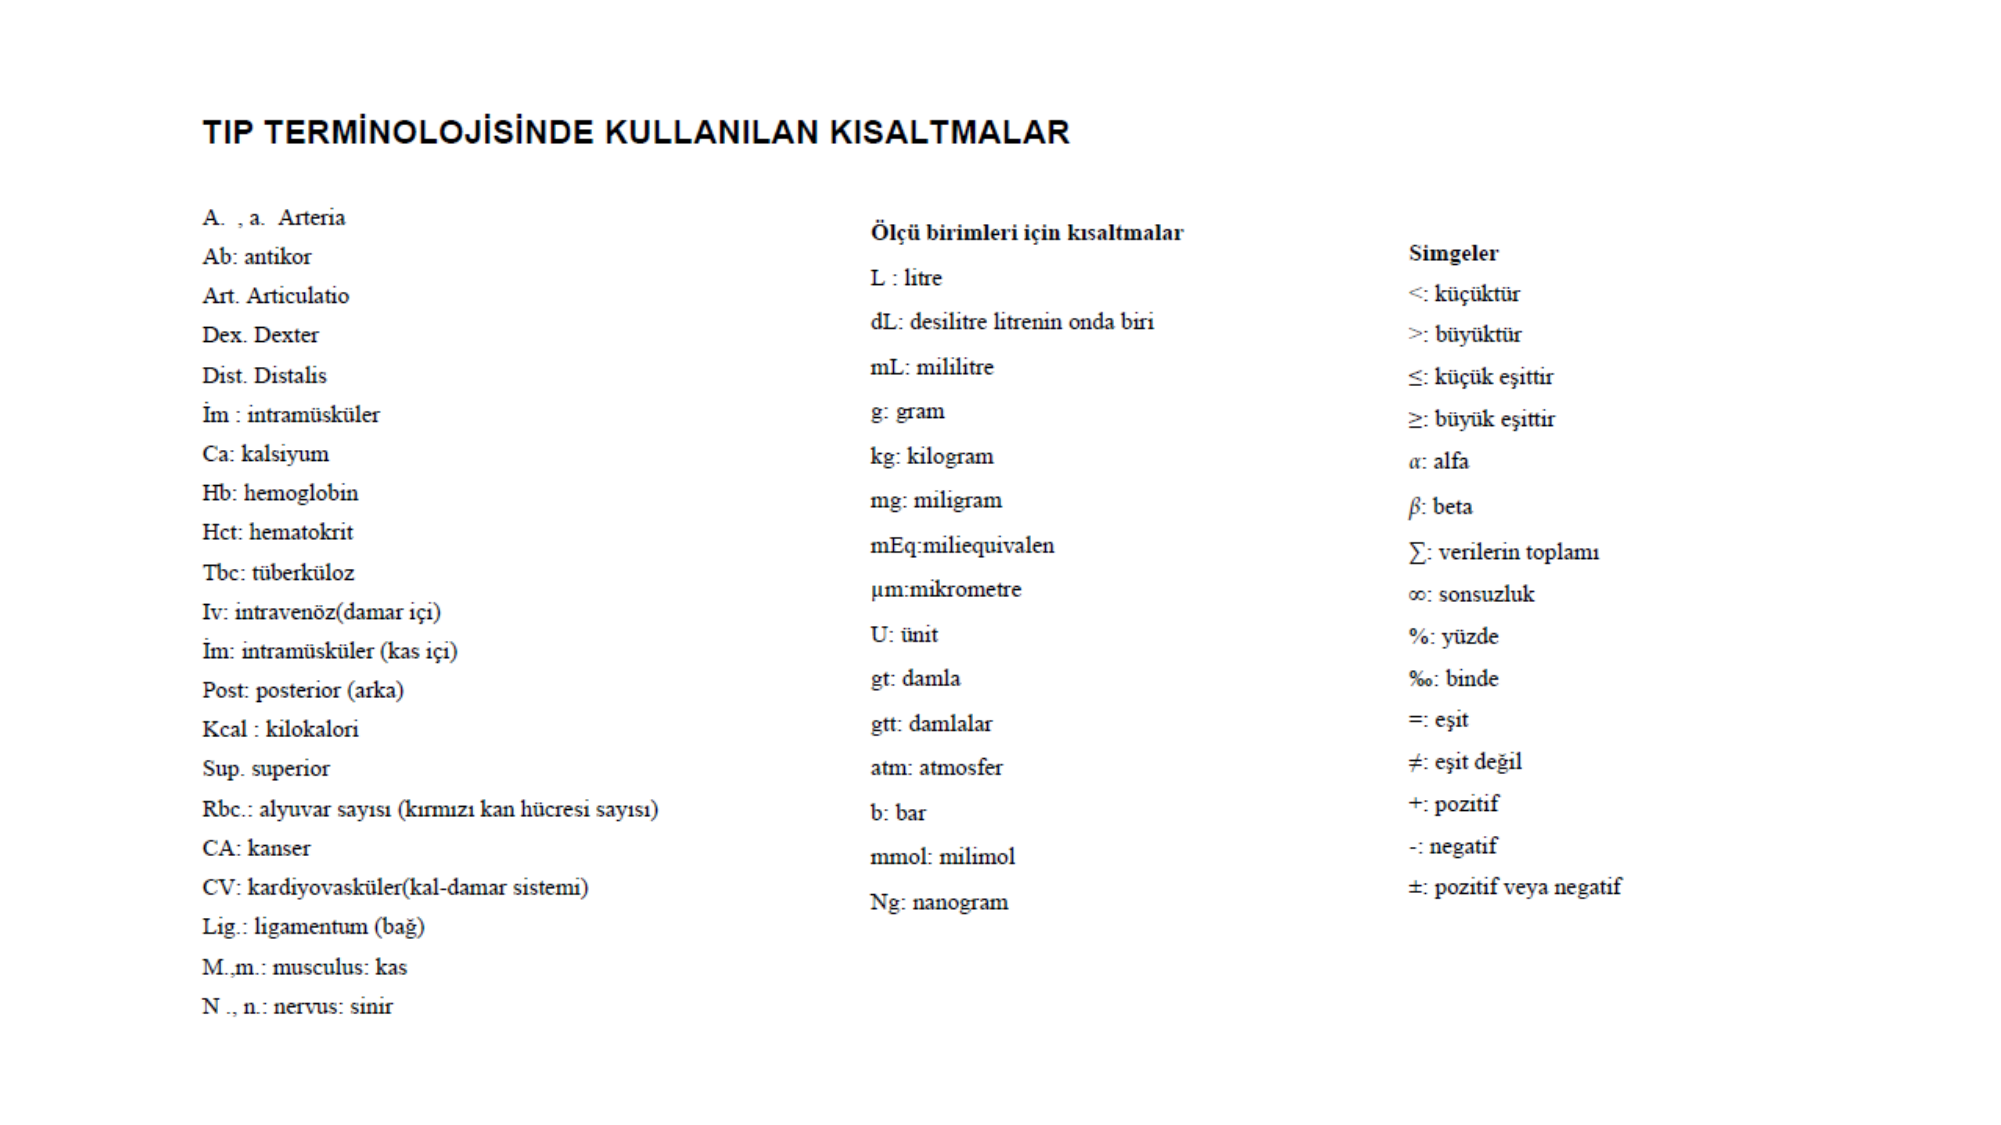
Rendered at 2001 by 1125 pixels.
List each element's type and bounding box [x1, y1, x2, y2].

picture [182, 100, 1291, 1025]
picture [1378, 217, 1721, 907]
